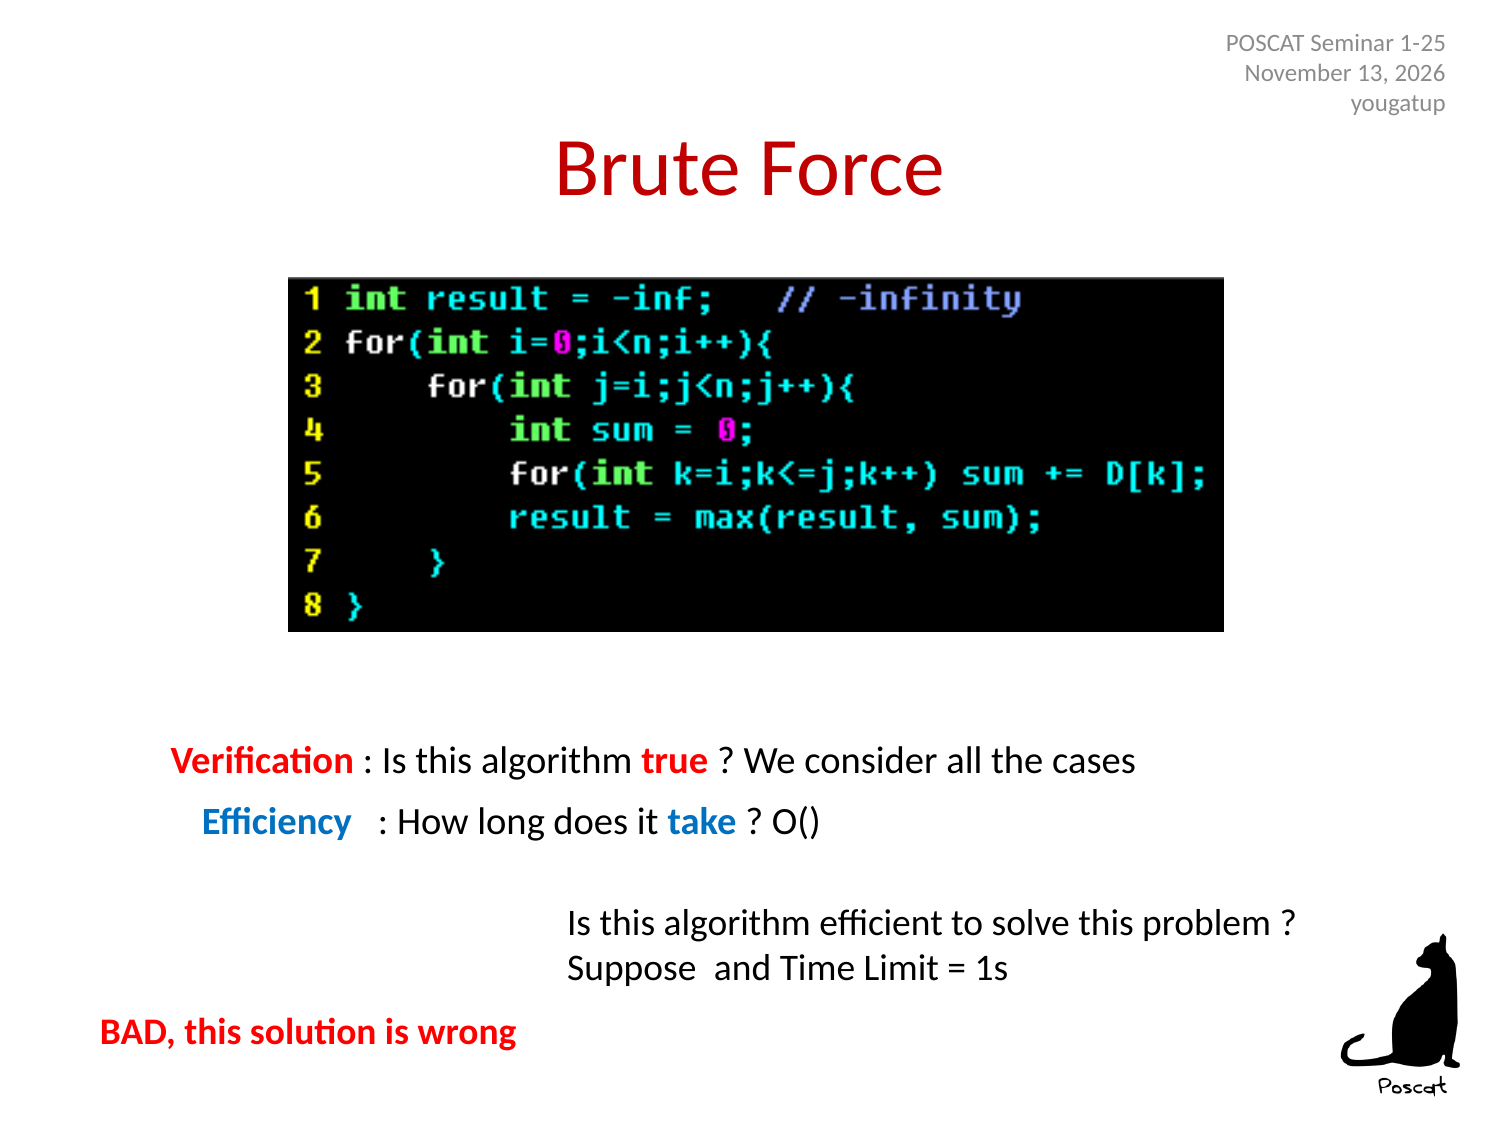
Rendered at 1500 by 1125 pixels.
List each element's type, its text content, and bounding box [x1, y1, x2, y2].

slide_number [1123, 29, 1462, 113]
text_box BAD, this solution is wrong [85, 999, 533, 1060]
picture [288, 277, 1224, 632]
picture [1317, 927, 1500, 1103]
title Brute Force [103, 59, 1397, 278]
